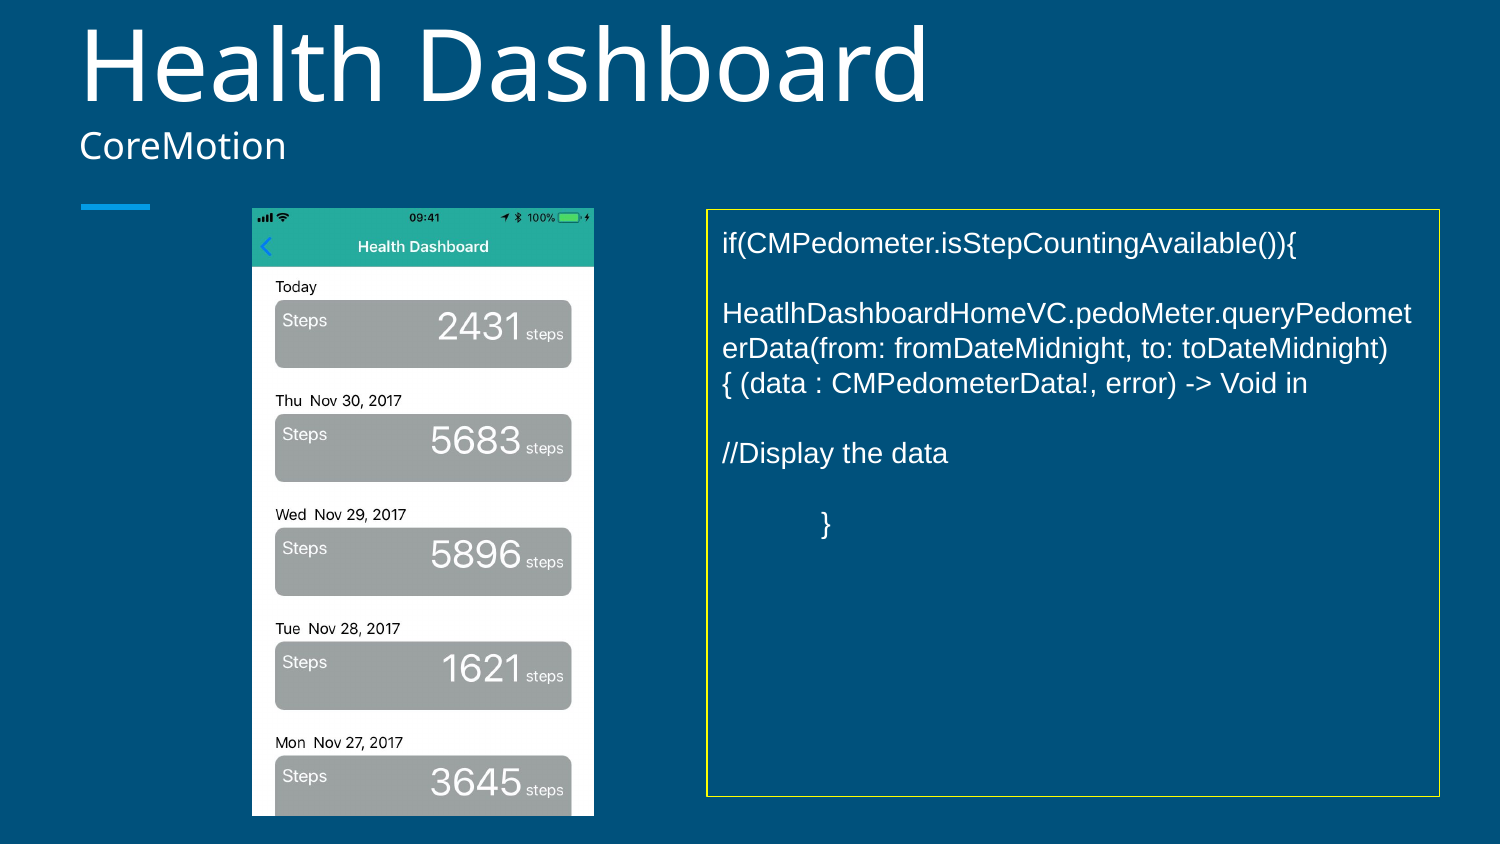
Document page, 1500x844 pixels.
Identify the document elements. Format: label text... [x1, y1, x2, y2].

picture [253, 209, 593, 815]
text_box if(CMPedometer.isStepCountingAvailable()){ HeatlhDashboardHomeVC.pedoMeter.queryPedometerData(from: fromDateMidnight, to: toDateMidnight) { (data : CMPedometerData!, error) -> Void in //Display the data } [707, 209, 1440, 797]
title Health Dashboard CoreMotion [63, 22, 1437, 227]
